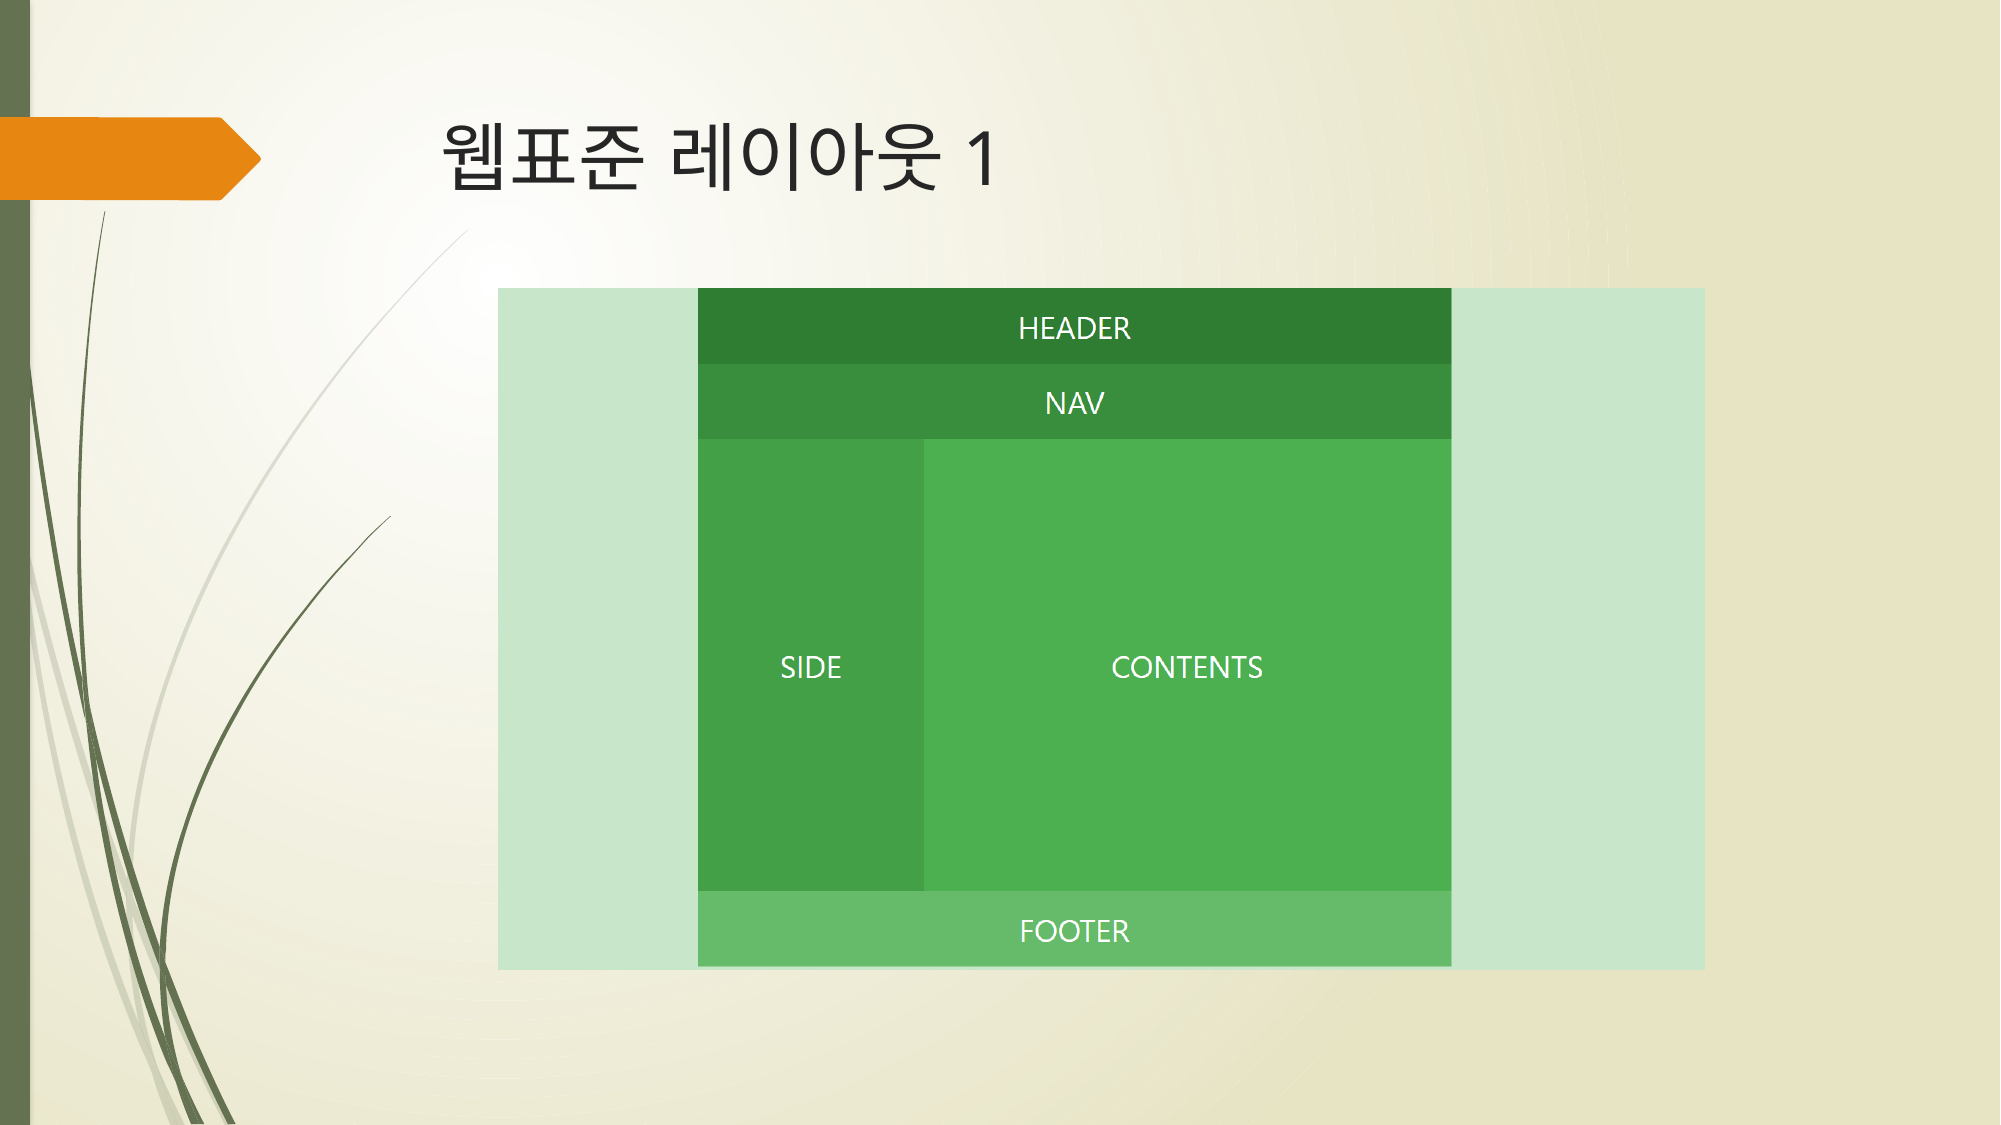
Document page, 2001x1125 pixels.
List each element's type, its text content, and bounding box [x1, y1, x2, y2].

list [497, 287, 1705, 971]
title 웹표준 레이아웃1 [425, 102, 1888, 313]
